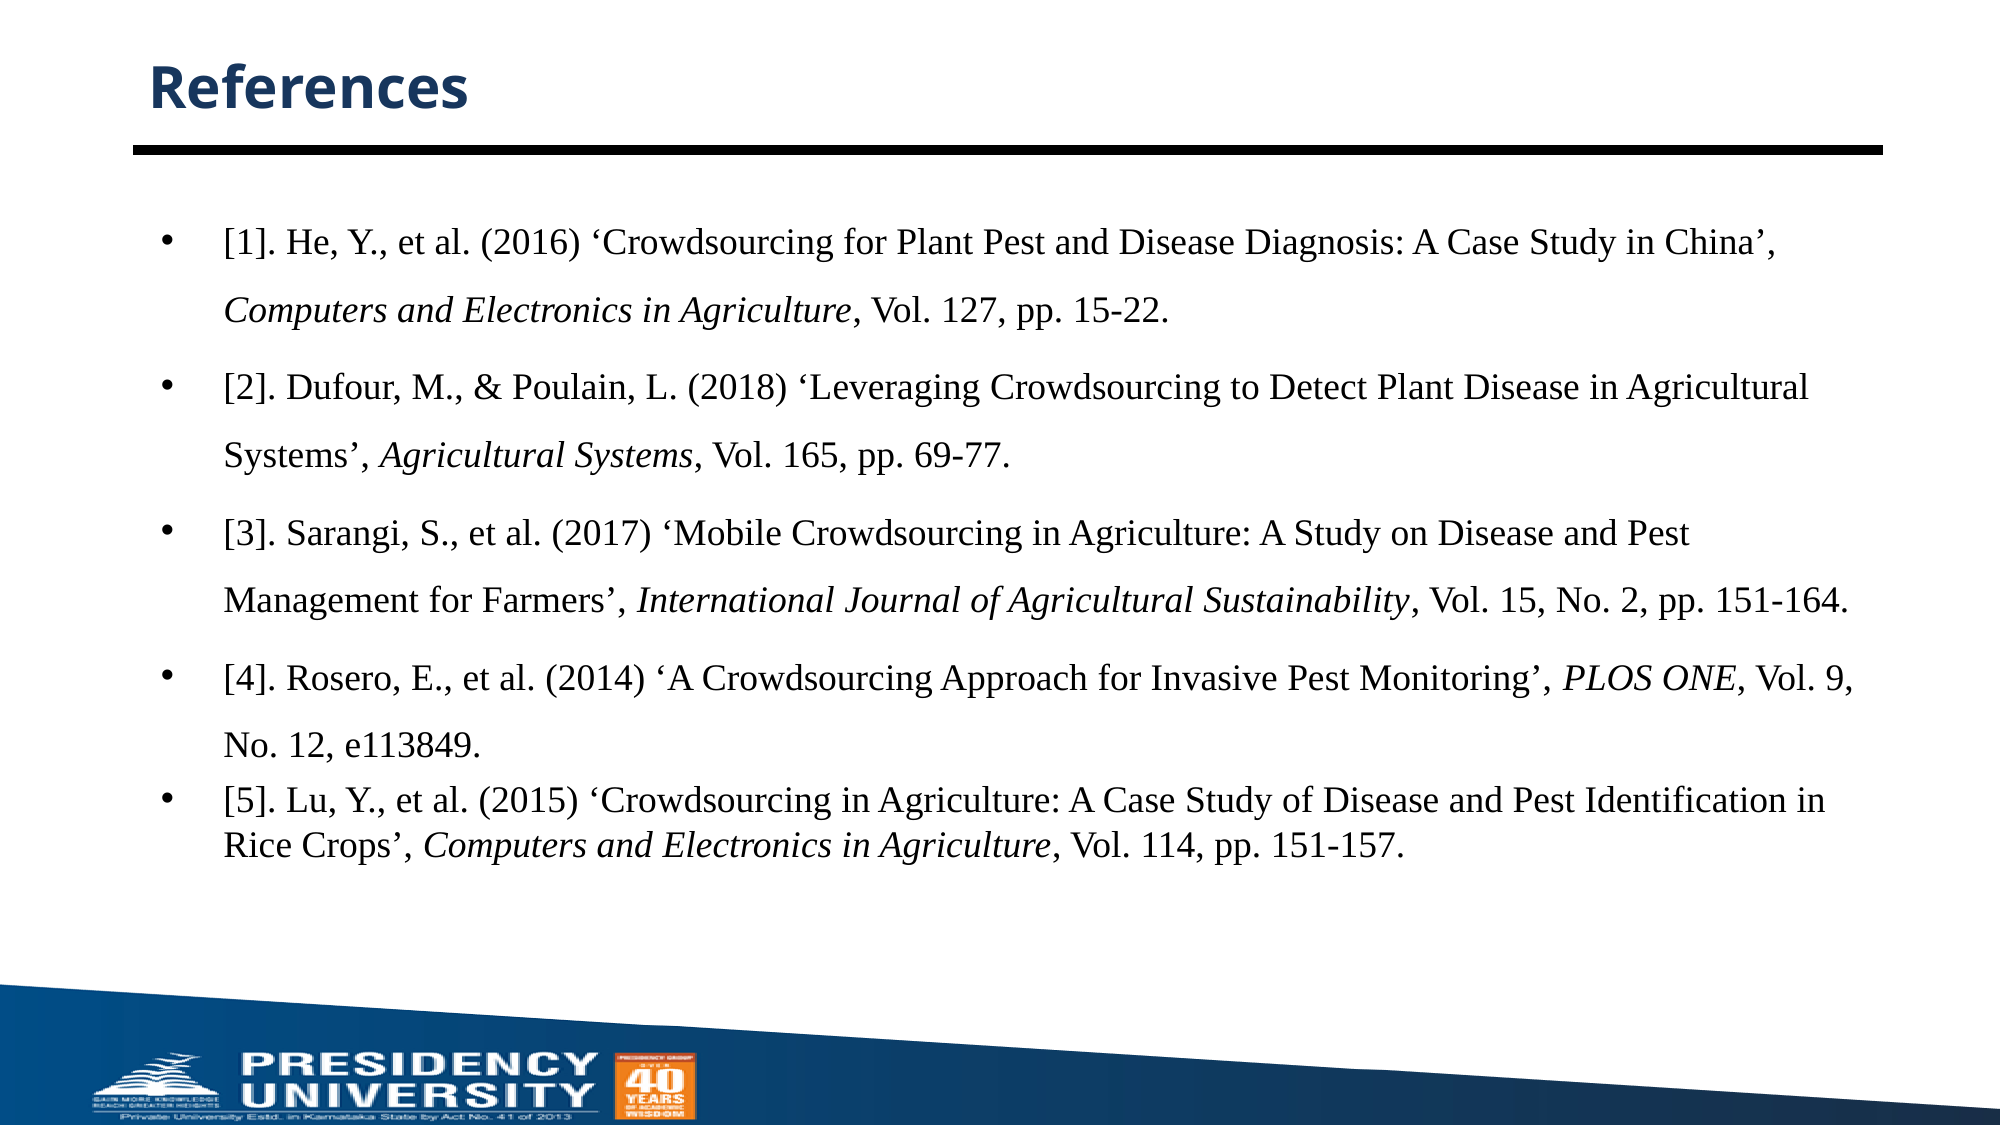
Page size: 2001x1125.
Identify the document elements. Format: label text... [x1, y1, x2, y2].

picture [0, 982, 2000, 1125]
list [1]. He, Y., et al. (2016) ‘Crowdsourcing for Plant Pest and Disease Diagnosis: A Case Study in China’, Computers and Electronics in Agriculture, Vol. 127, pp. 15-22. [2]. Dufour, M., & Poulain, L. (2018) ‘Leveraging Crowdsourcing to Detect Plant Disease in Agricultural Systems’, Agricultural Systems, Vol. 165, pp. 69-77. [3]. Sarangi, S., et al. (2017) ‘Mobile Crowdsourcing in Agriculture: A Study on Disease and Pest Management for Farmers’, International Journal of Agricultural Sustainability, Vol. 15, No. 2, pp. 151-164. [4]. Rosero, E., et al. (2014) ‘A Crowdsourcing Approach for Invasive Pest Monitoring’, PLOS ONE, Vol. 9, No. 12, e113849. [5]. Lu, Y., et al. (2015) ‘Crowdsourcing in Agriculture: A Case Study of Disease and Pest Identification in Rice Crops’, Computers and Electronics in Agriculture, Vol. 114, pp. 151-157. [133, 187, 1884, 1000]
title References [133, 45, 1884, 125]
